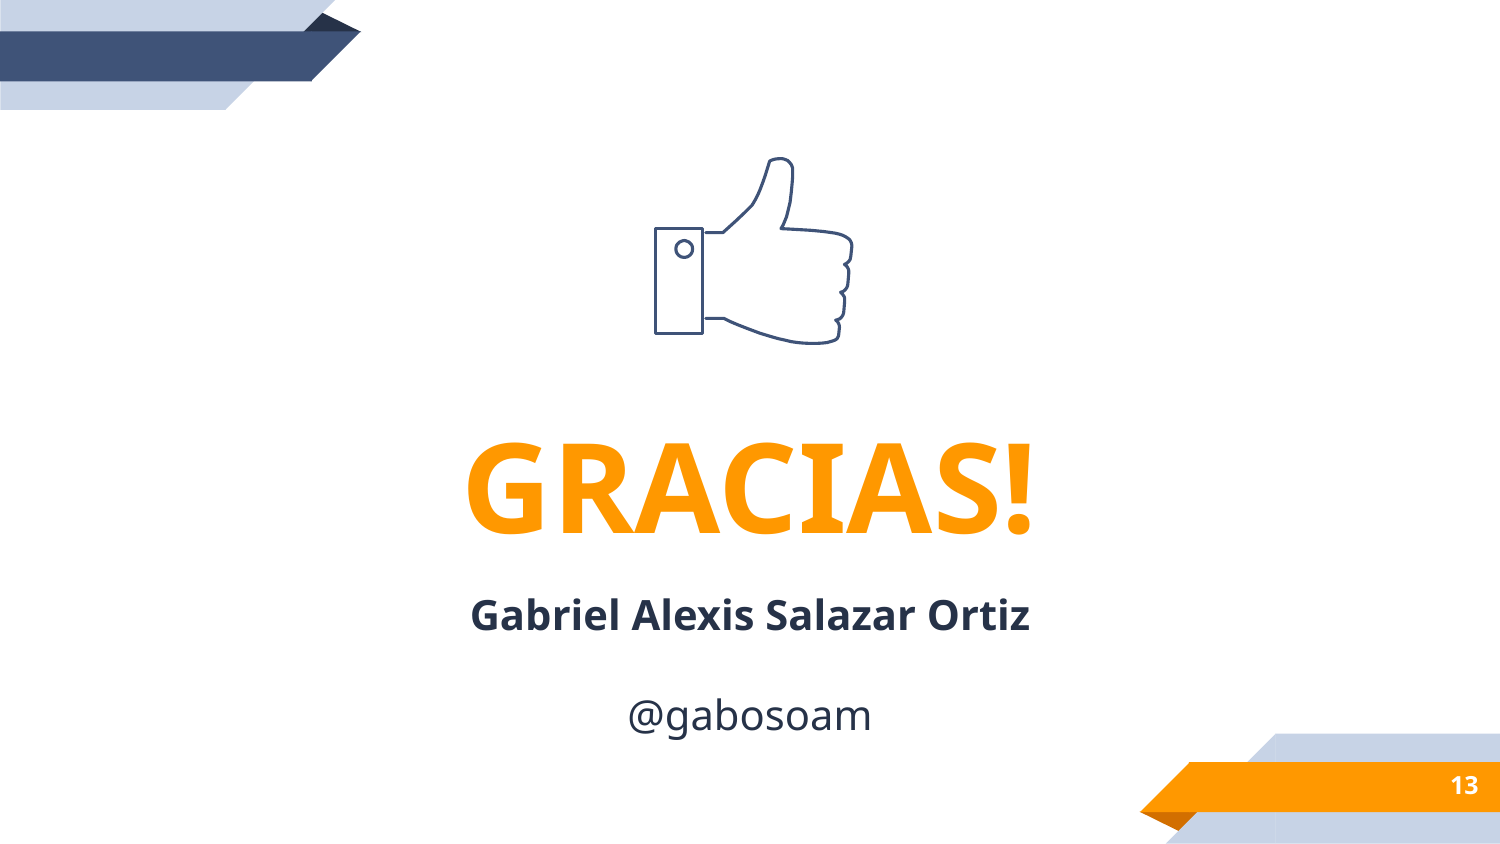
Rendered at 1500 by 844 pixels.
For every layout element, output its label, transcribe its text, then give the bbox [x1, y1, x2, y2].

title GRACIAS! [209, 387, 1291, 578]
subtitle Gabriel Alexis Salazar Ortiz @gabosoam [209, 578, 1291, 750]
slide_number 13 [1249, 760, 1494, 813]
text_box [655, 158, 853, 344]
